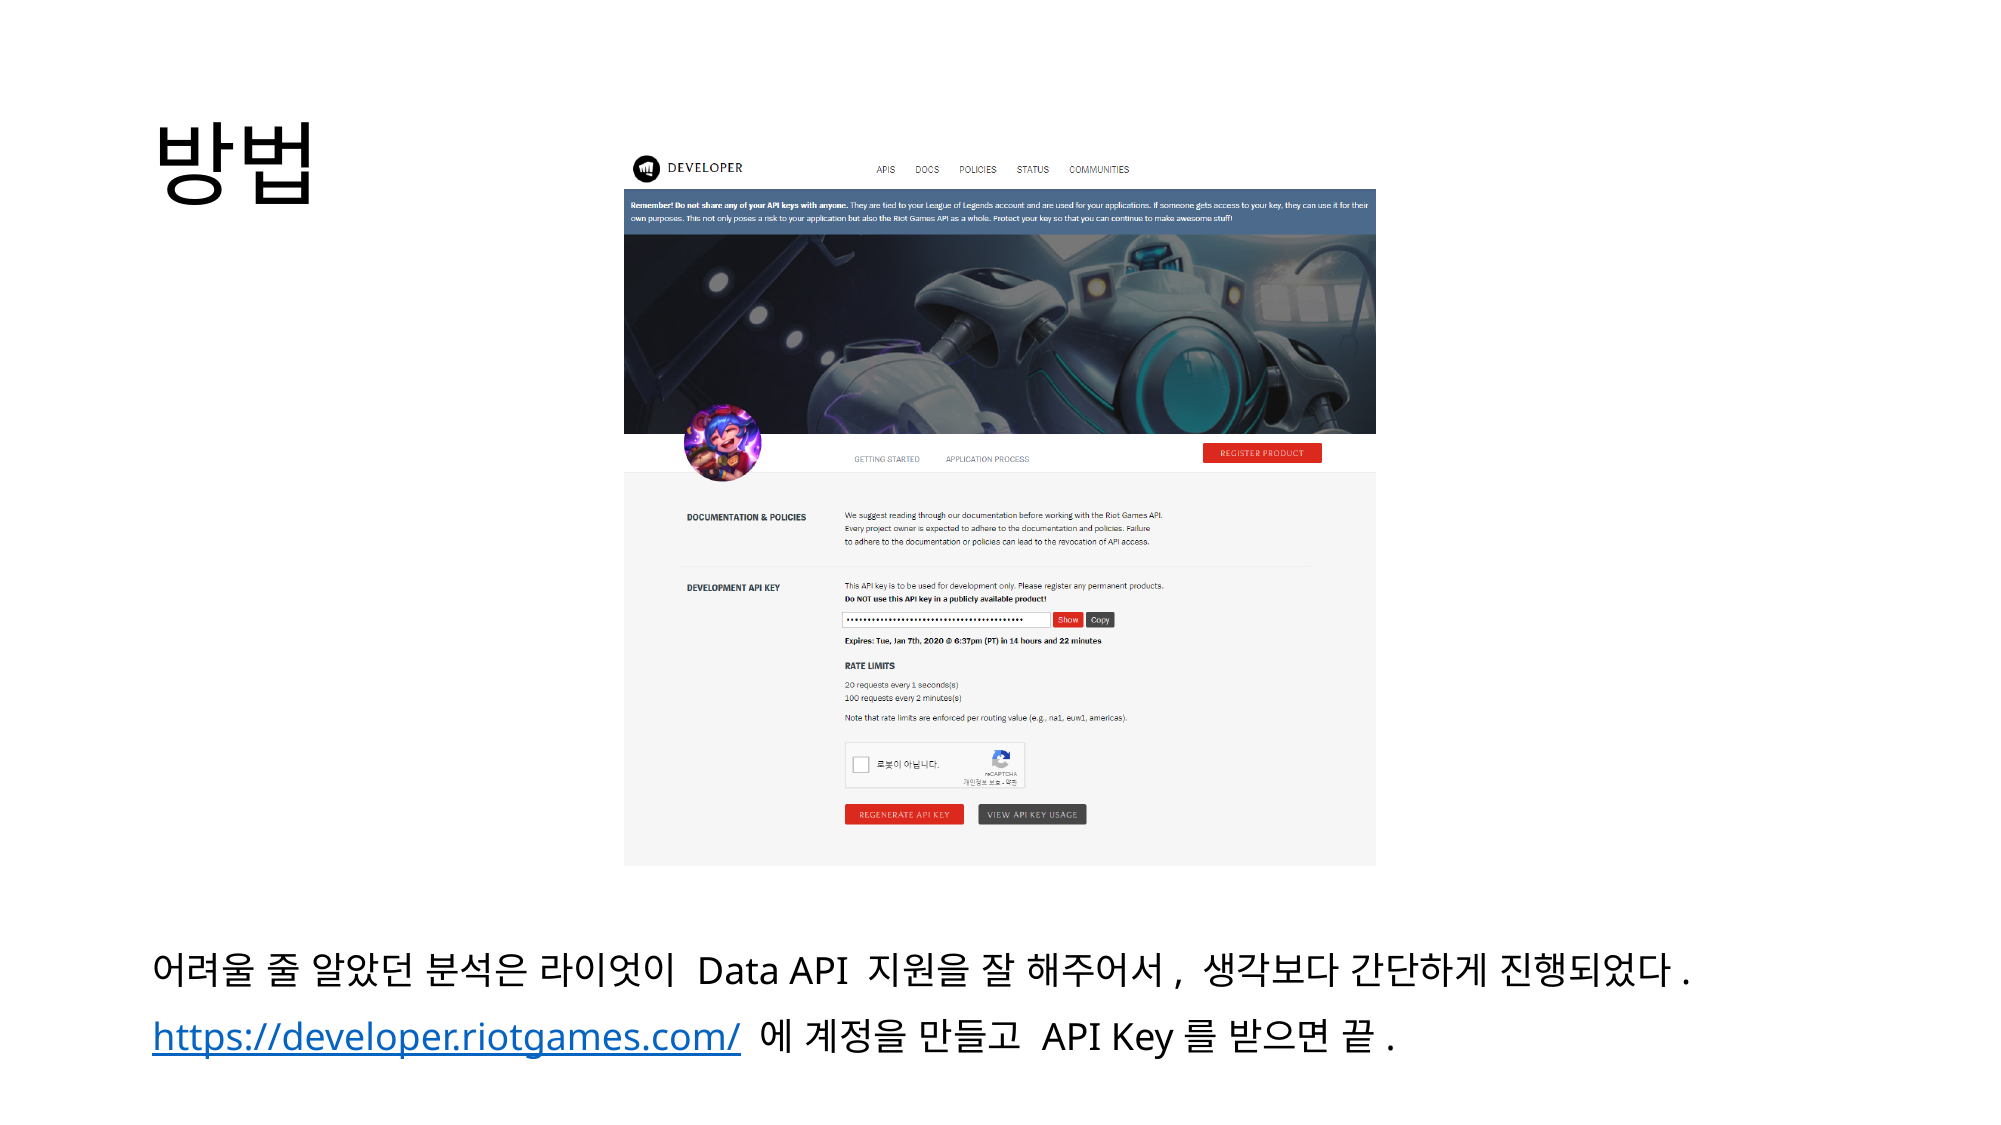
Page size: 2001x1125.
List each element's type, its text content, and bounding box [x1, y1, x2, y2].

text_box 어려울 줄 알았던 분석은 라이엇이 Data API 지원을 잘 해주어서, 생각보다 간단하게 진행되었다. https://developer.riotgames.com/ 에 계정을 만들고 API Key를 받으면 끝. [137, 944, 1863, 1080]
title 방법 [137, 59, 1863, 278]
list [624, 151, 1376, 866]
